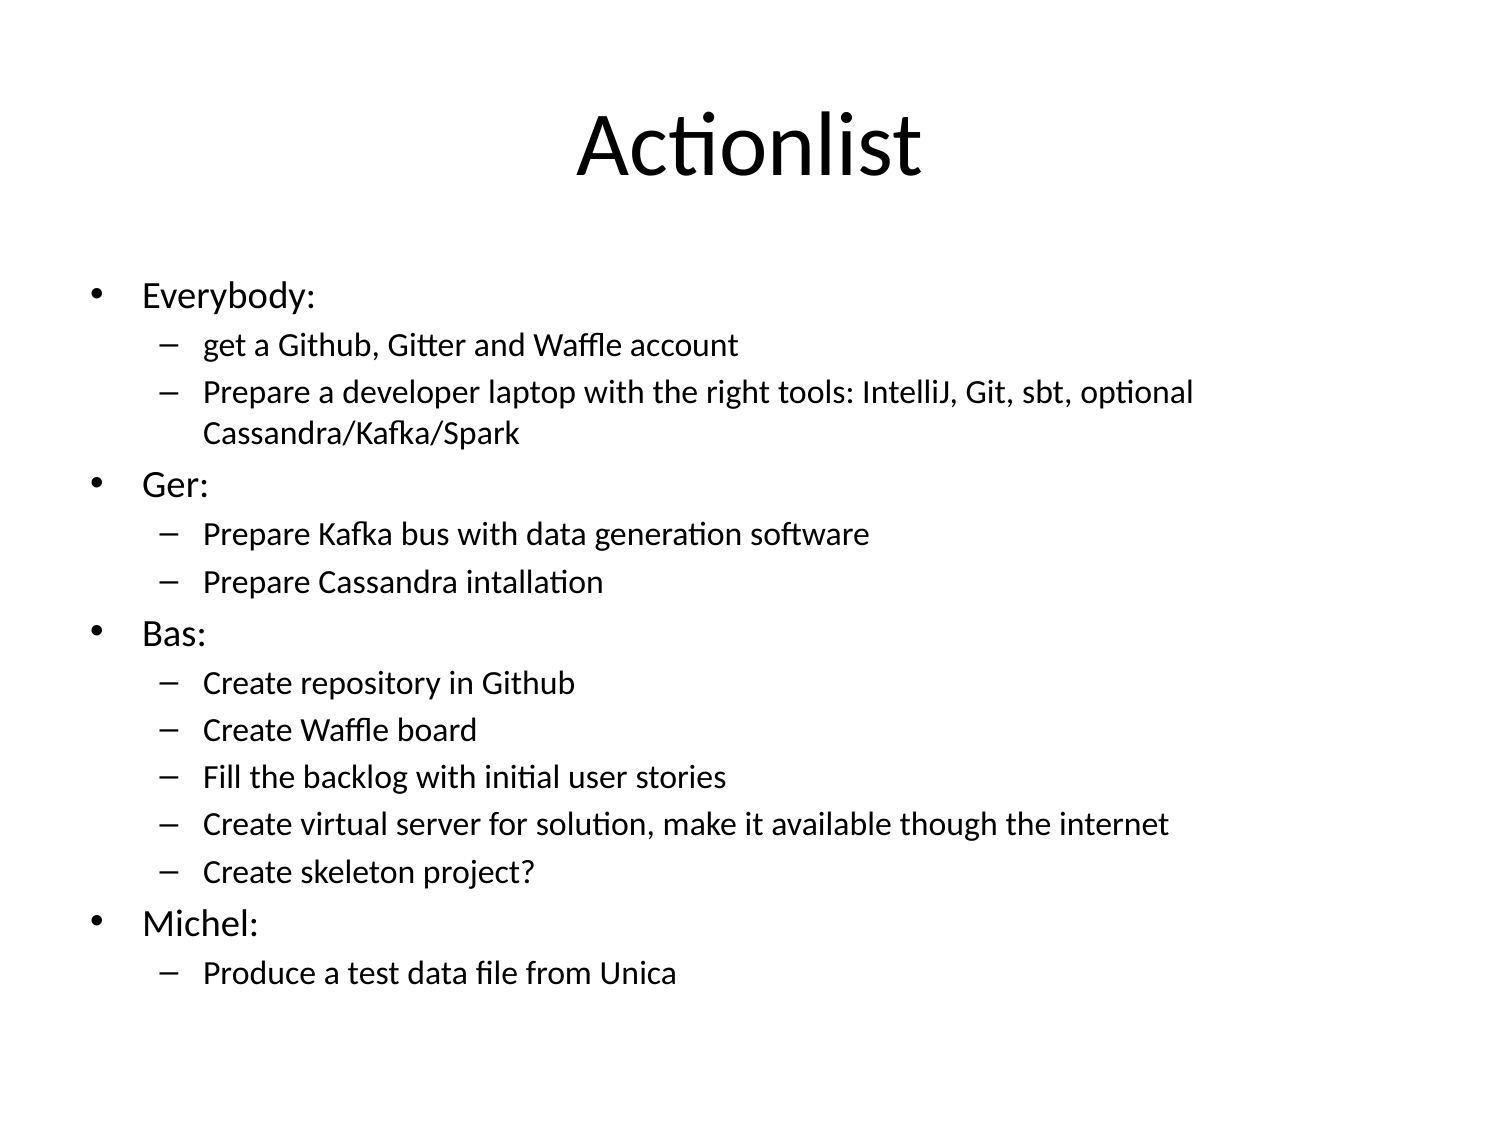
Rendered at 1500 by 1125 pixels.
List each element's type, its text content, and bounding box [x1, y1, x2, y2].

title Actionlist [75, 45, 1425, 233]
list Everybody: get a Github, Gitter and Waffle account Prepare a developer laptop with the right tools: IntelliJ, Git, sbt, optional Cassandra/Kafka/Spark Ger: Prepare Kafka bus with data generation software Prepare Cassandra intallation Bas: Create repository in Github Create Waffle board Fill the backlog with initial user stories Create virtual server for solution, make it available though the internet Create skeleton project? Michel: Produce a test data file from Unica [75, 262, 1425, 1005]
